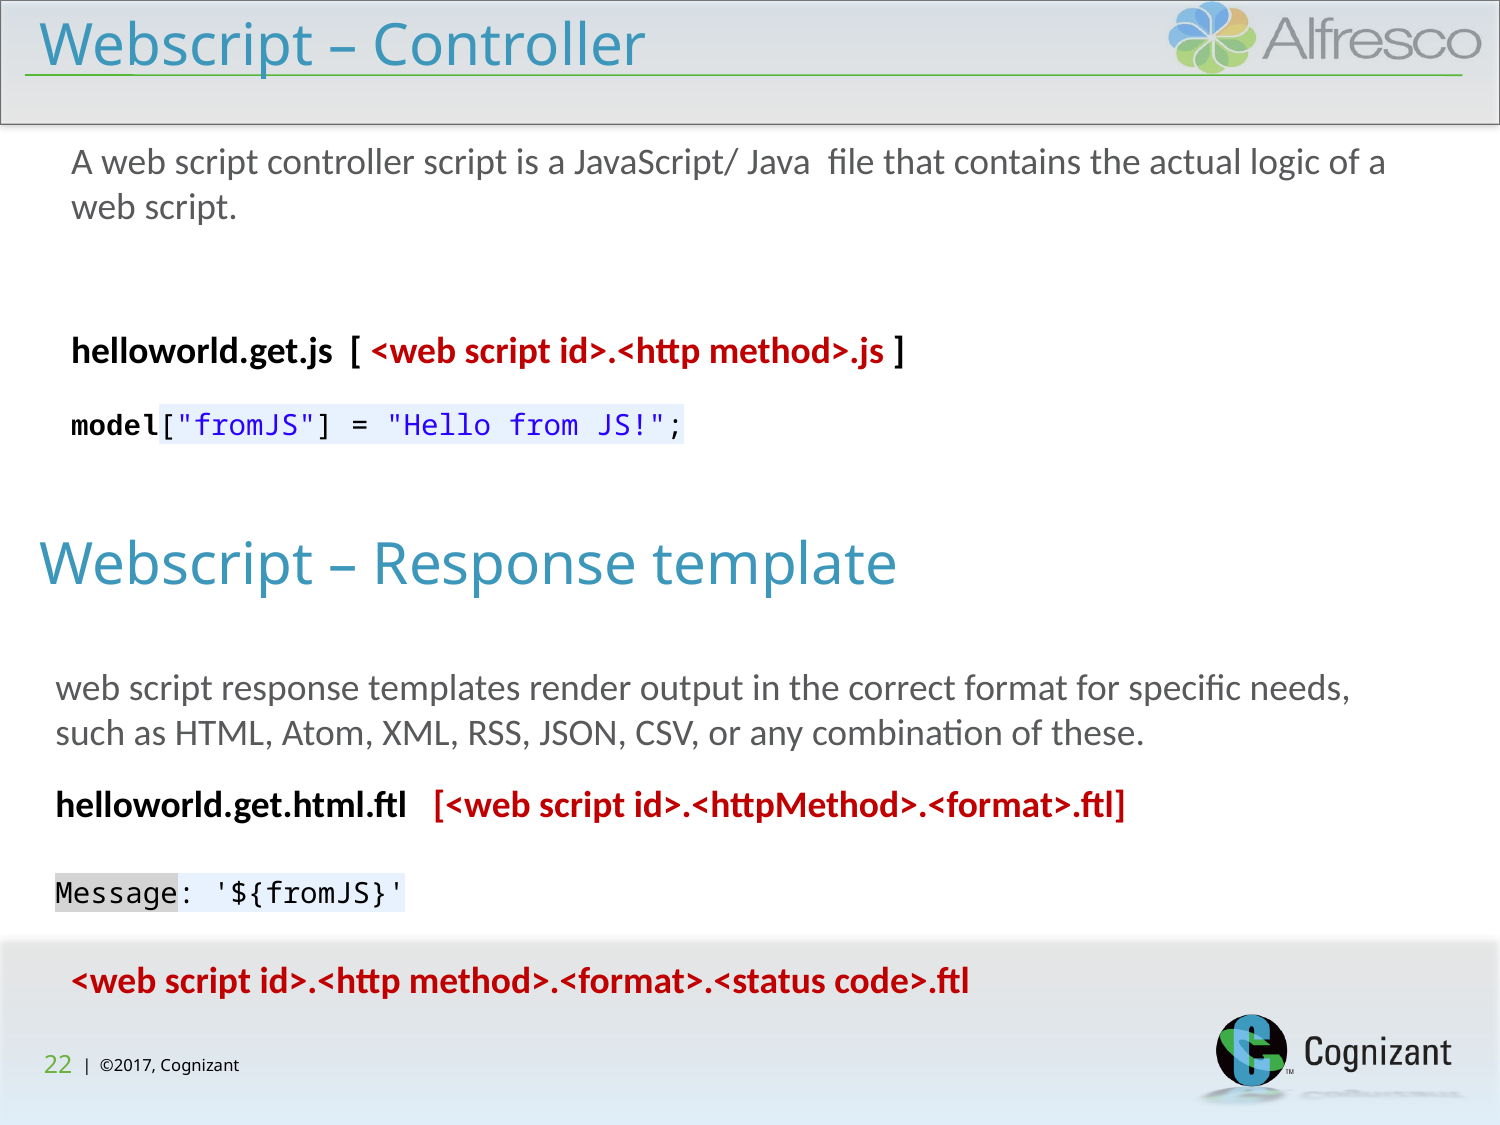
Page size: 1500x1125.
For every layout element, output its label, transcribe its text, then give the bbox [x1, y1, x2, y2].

title Webscript – Controller [24, 0, 1438, 163]
text_box Webscript – Response template [24, 518, 1438, 682]
text_box A web script controller script is a JavaScript/ Java file that contains the actual logic of a web script. [56, 129, 1407, 280]
picture [1165, 1006, 1488, 1125]
text_box helloworld.get.js [ <web script id>.<http method>.js ] model["fromJS"] = "Hello from JS!"; [56, 318, 1234, 449]
slide_number 22 [12, 1037, 88, 1113]
text_box helloworld.get.html.ftl [<web script id>.<httpMethod>.<format>.ftl] Message: '${fromJS}' [40, 772, 1468, 917]
text_box web script response templates render output in the correct format for specific needs, such as HTML, Atom, XML, RSS, JSON, CSV, or any combination of these. [40, 655, 1422, 761]
text_box <web script id>.<http method>.<format>.<status code>.ftl [56, 949, 1179, 1009]
